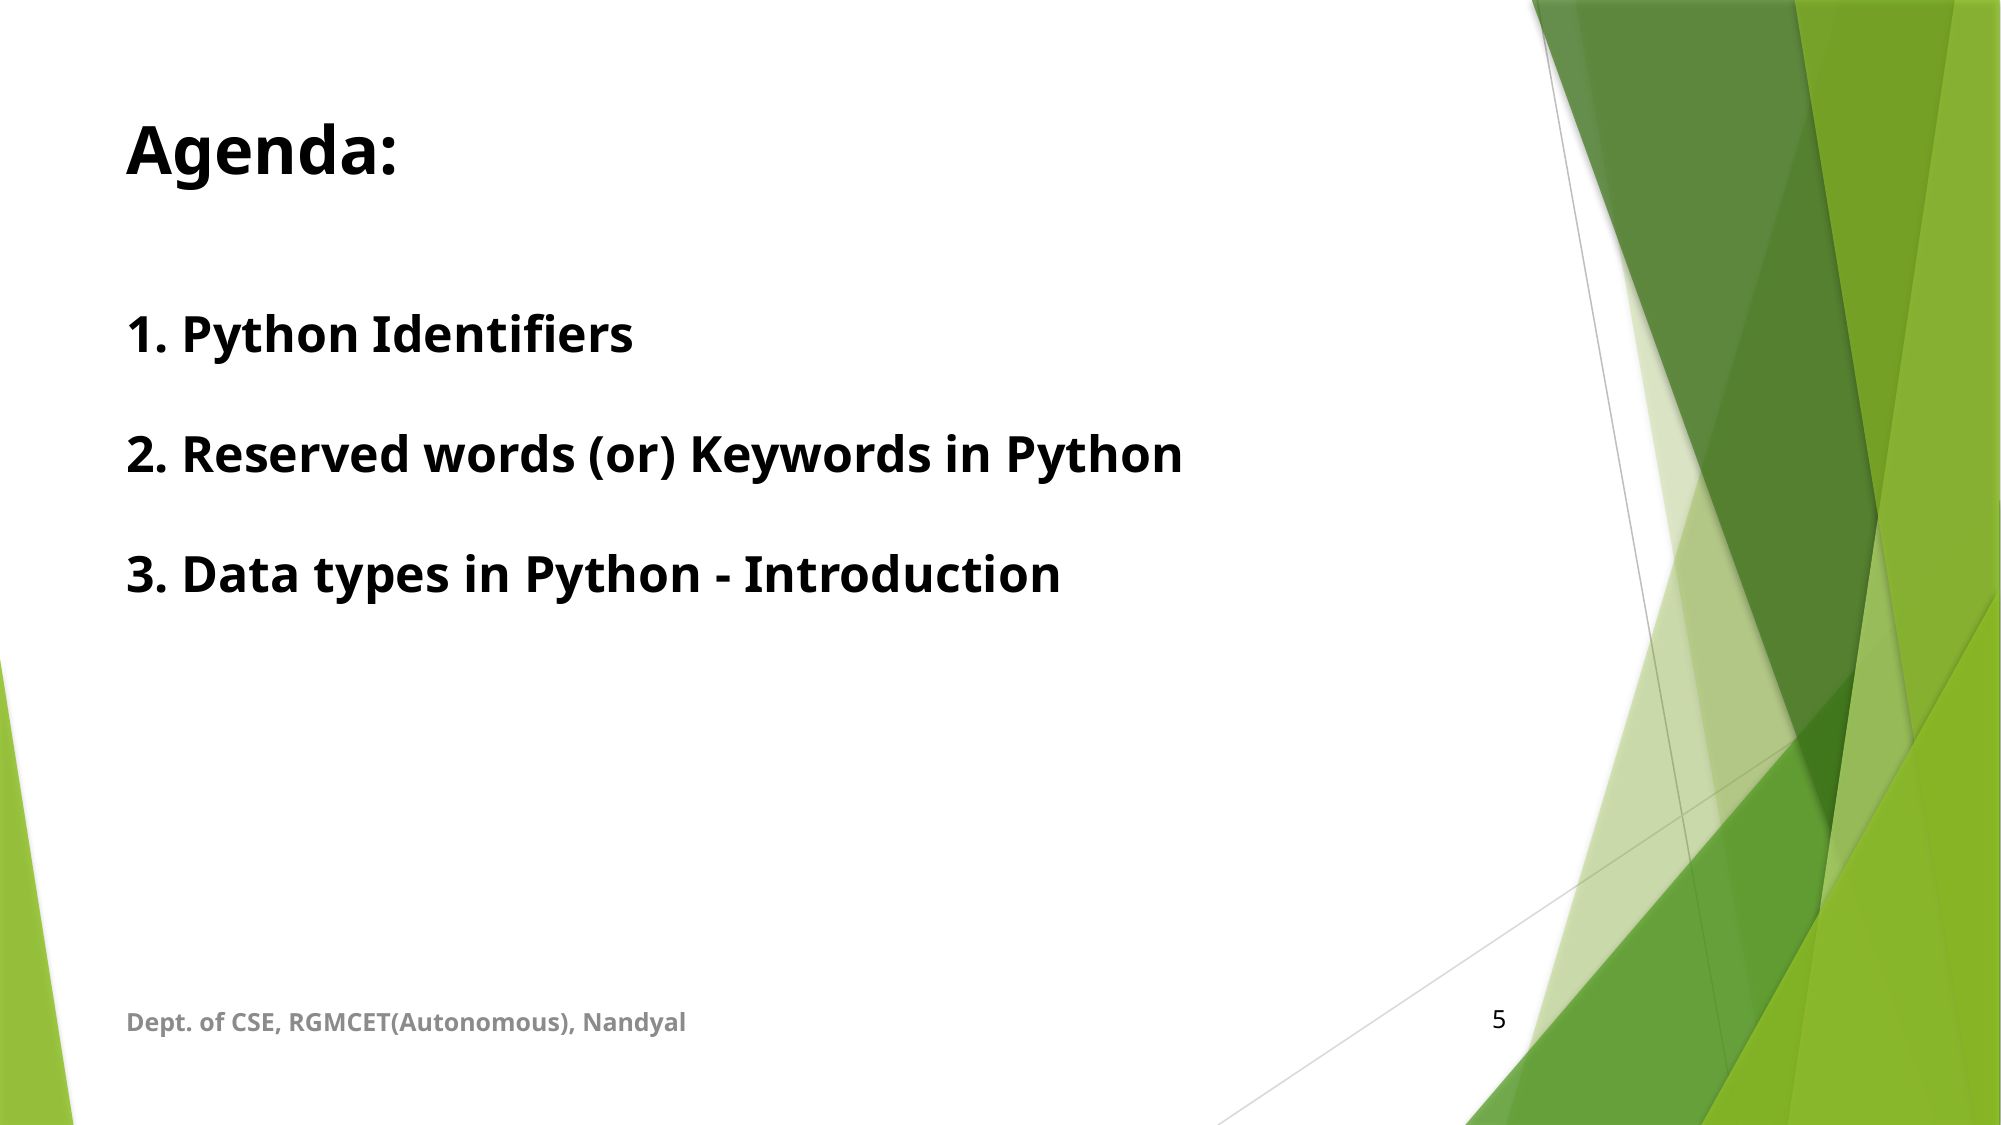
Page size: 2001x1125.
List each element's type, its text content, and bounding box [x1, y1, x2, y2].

title Agenda: [111, 99, 1522, 235]
slide_number 5 [1409, 991, 1522, 1051]
list 1. Python Identifiers 2. Reserved words (or) Keywords in Python 3. Data types in Python - Introduction [111, 235, 1760, 992]
footer Dept. of CSE, RGMCET(Autonomous), Nandyal [111, 991, 1145, 1051]
